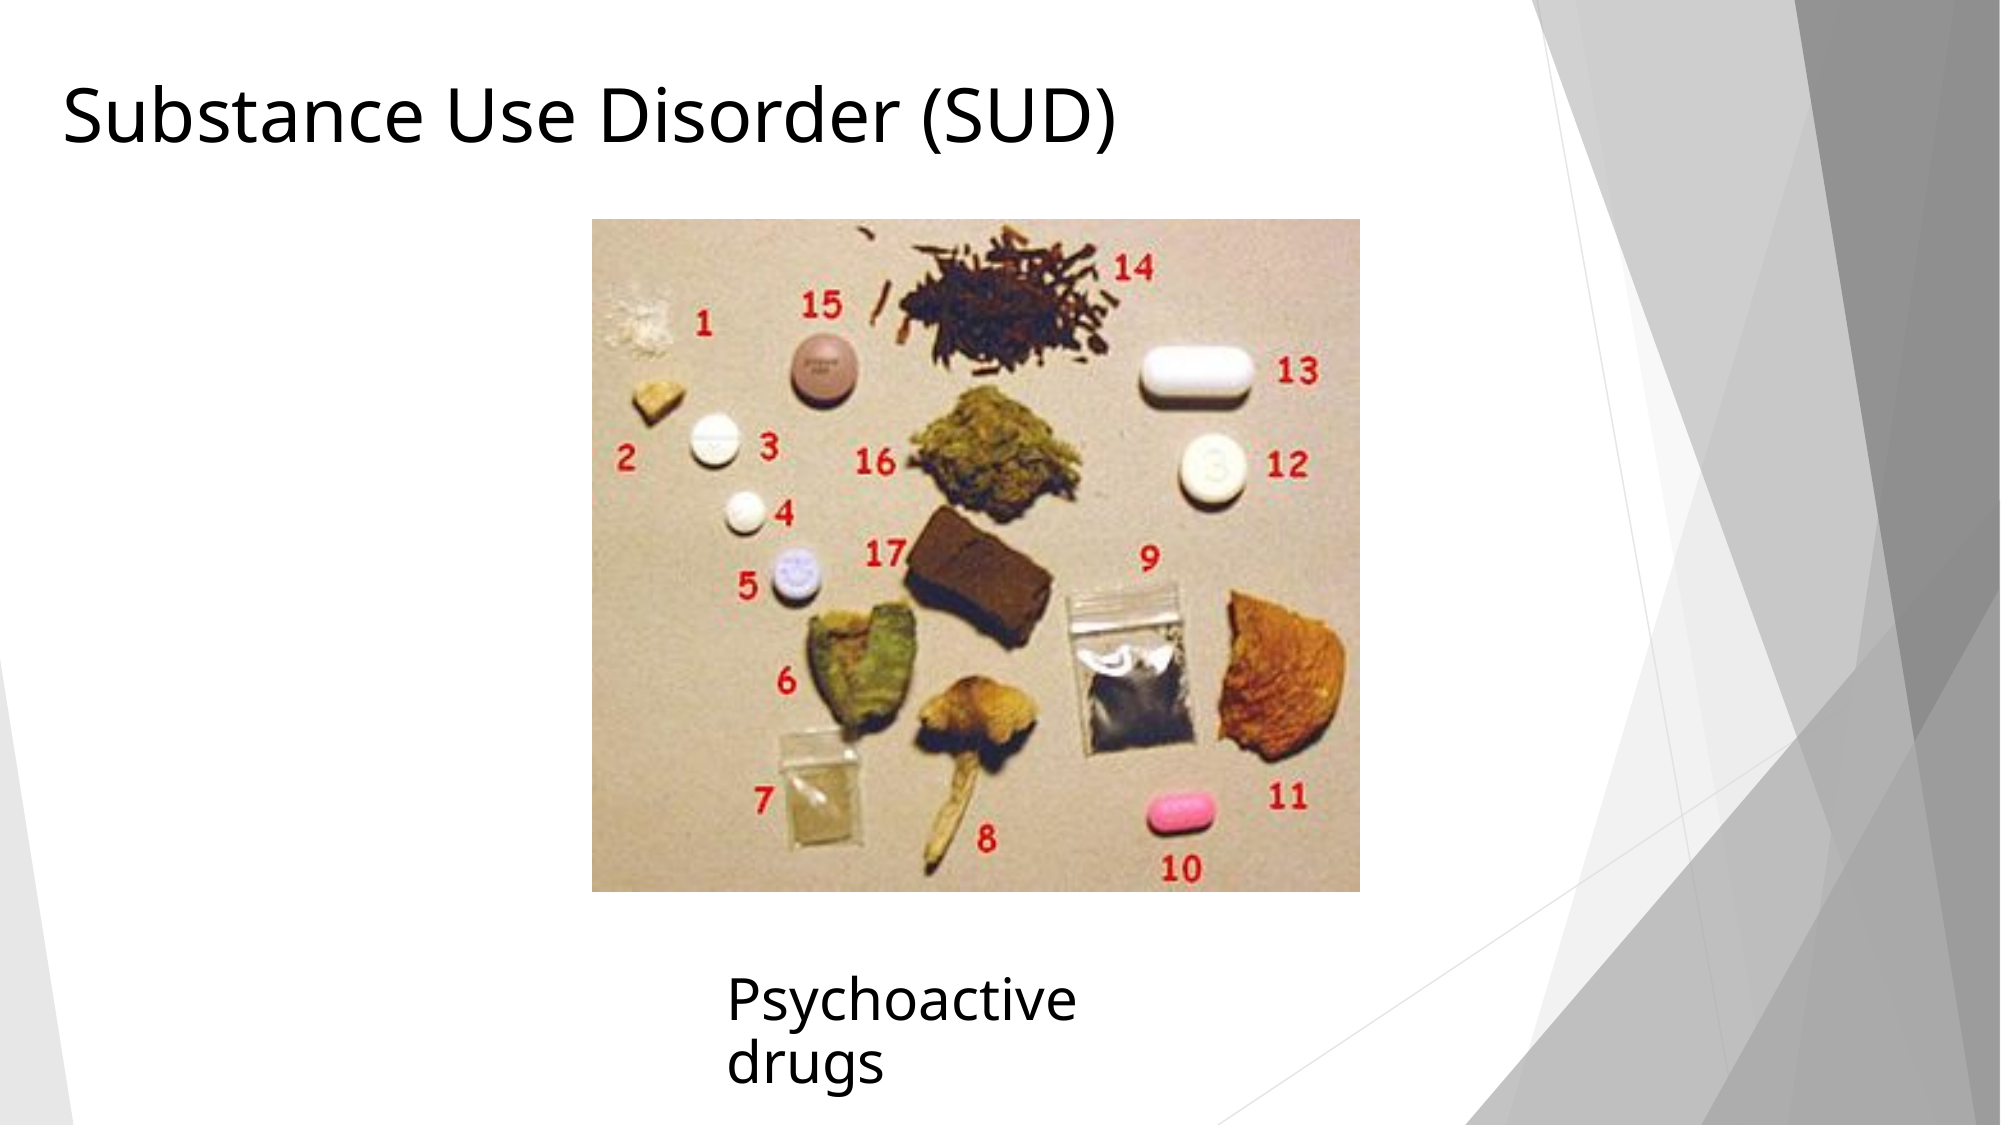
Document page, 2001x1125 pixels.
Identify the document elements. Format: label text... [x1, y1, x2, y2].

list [591, 218, 1360, 893]
title Substance Use Disorder (SUD) [47, 59, 1773, 278]
text_box Psychoactive drugs [711, 962, 1241, 1074]
